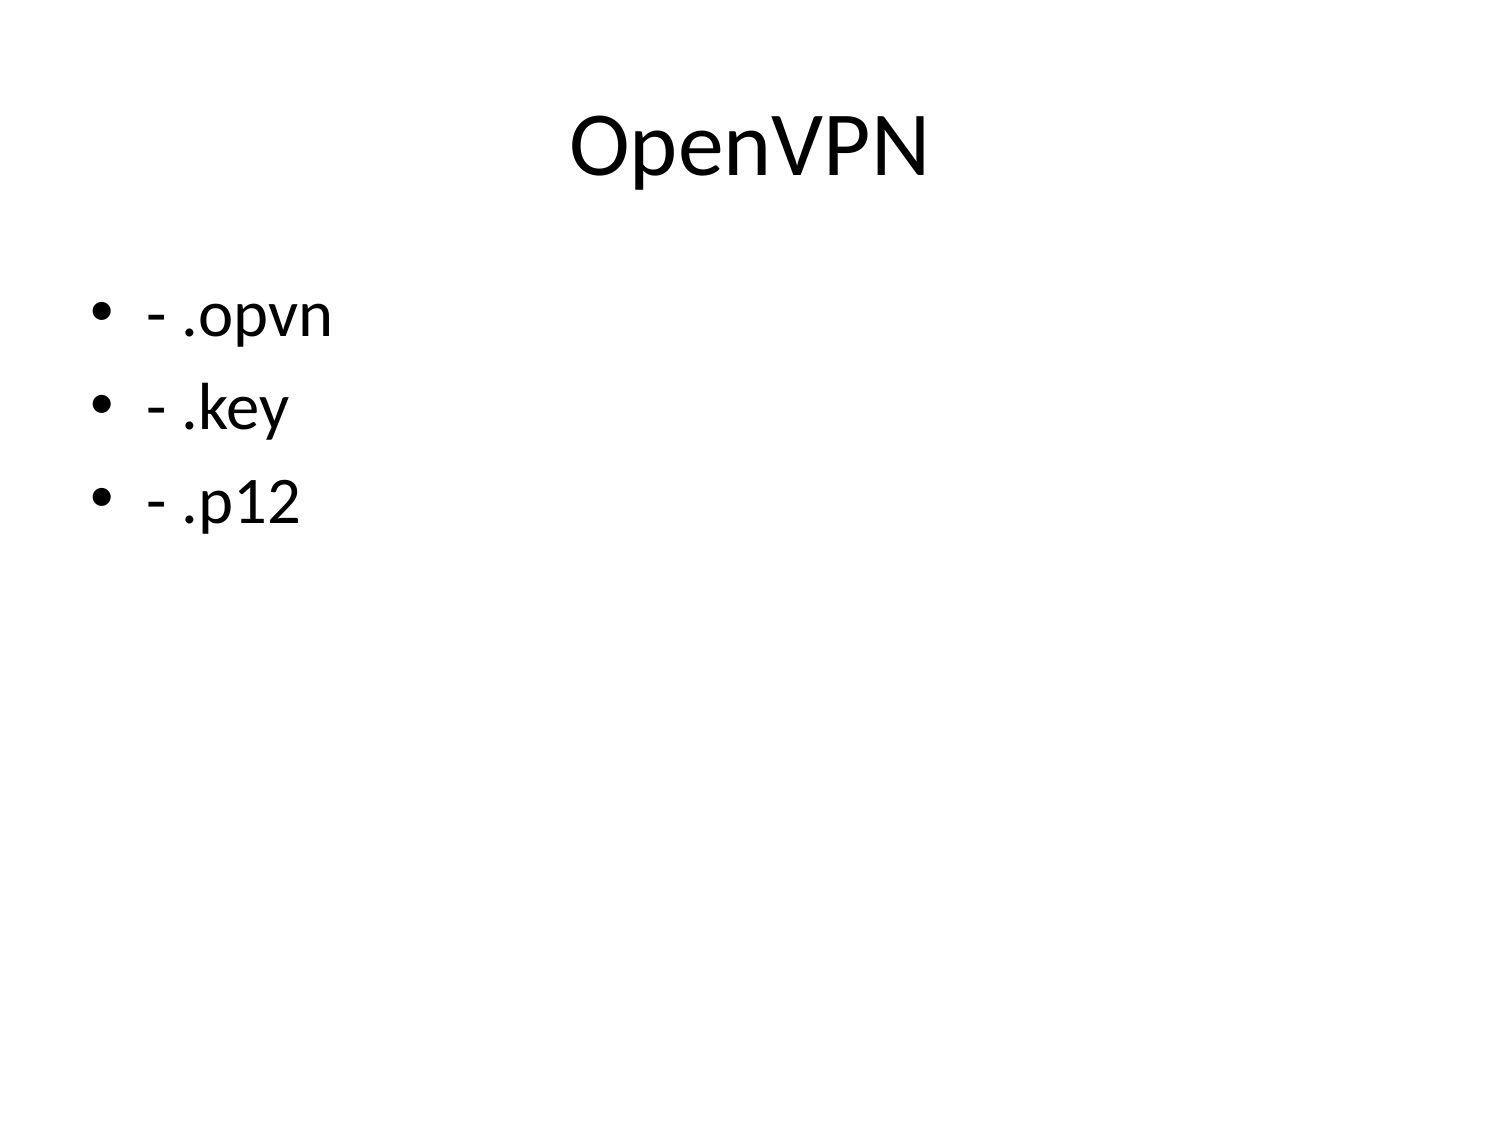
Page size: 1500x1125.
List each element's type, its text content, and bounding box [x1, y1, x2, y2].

title OpenVPN [75, 45, 1425, 233]
list - .opvn - .key - .p12 [75, 262, 1425, 1005]
